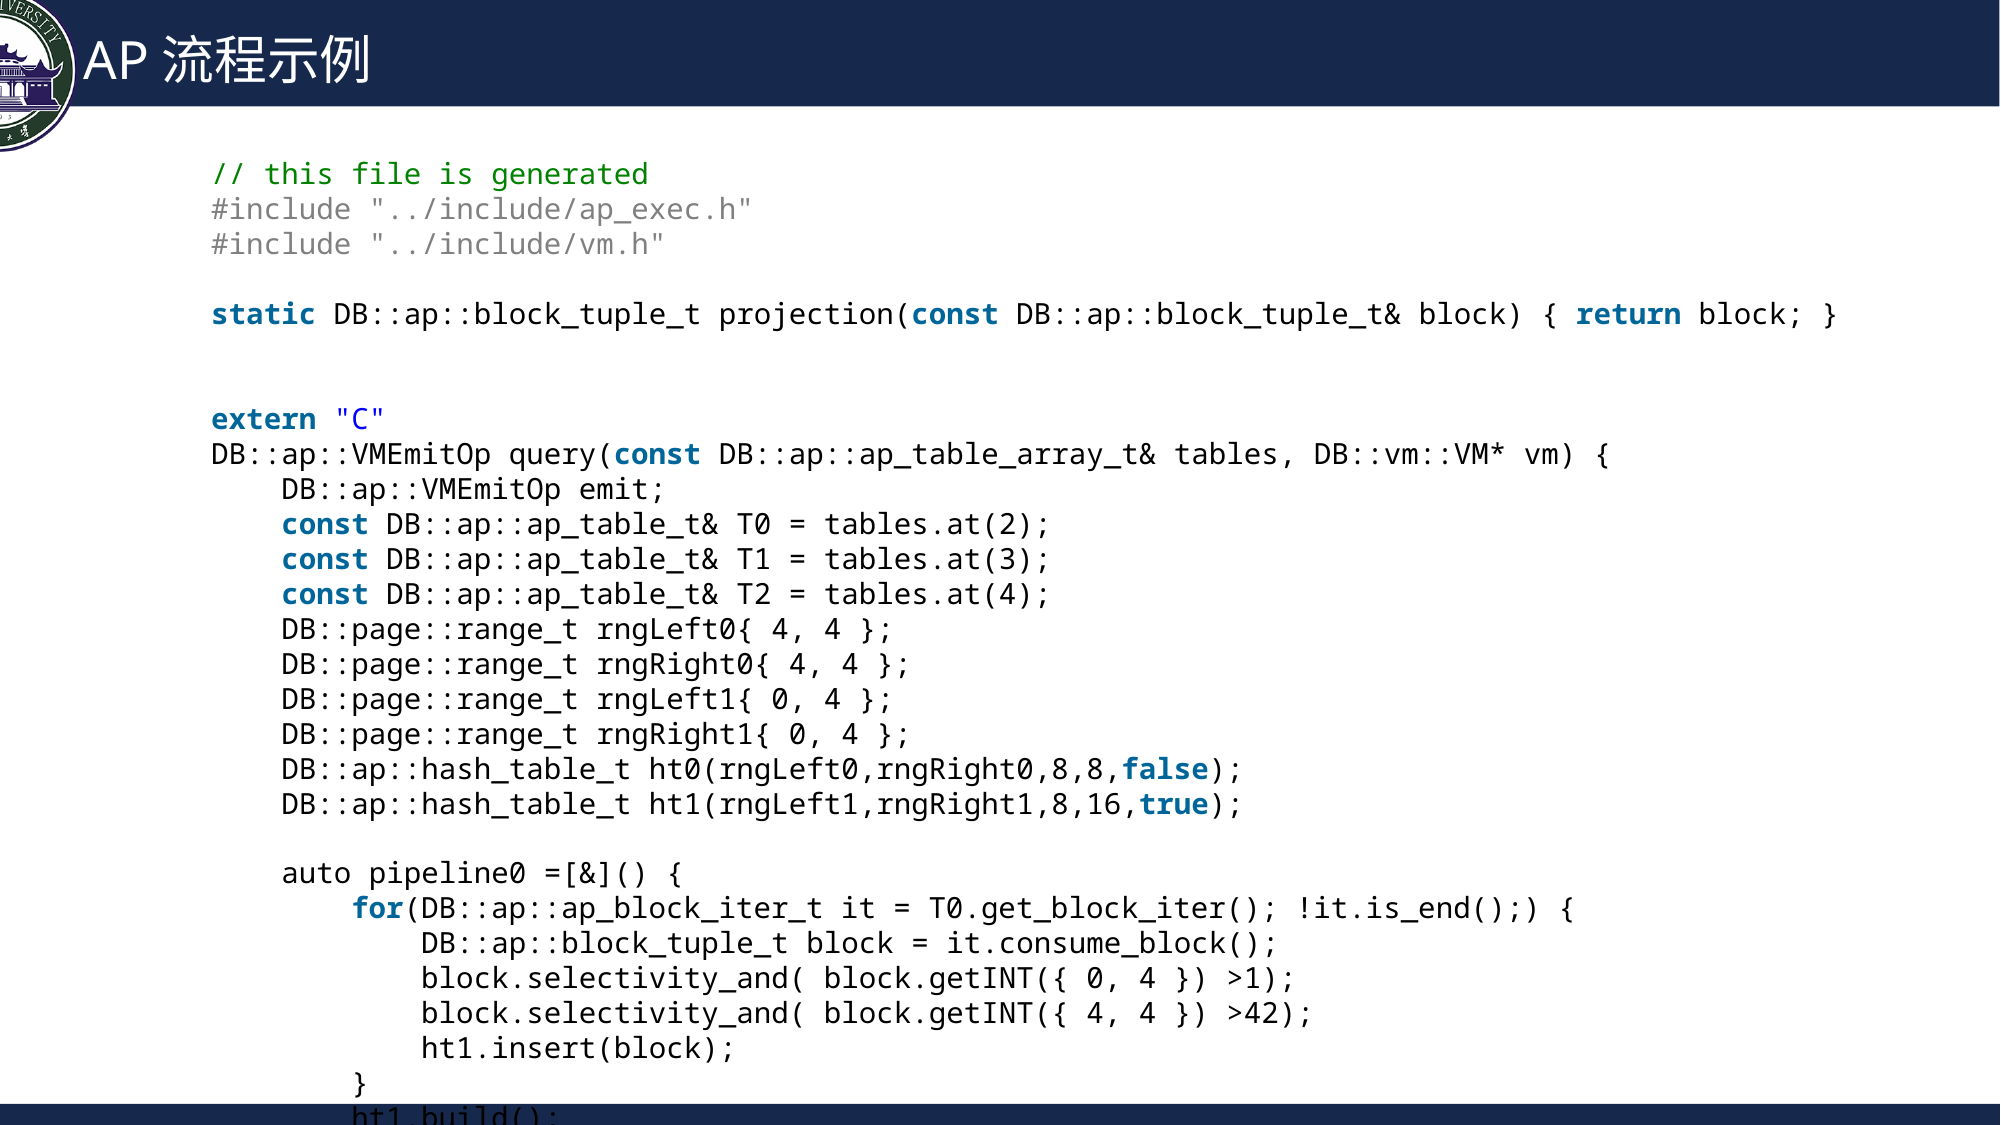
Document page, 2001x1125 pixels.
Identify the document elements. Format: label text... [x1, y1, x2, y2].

text_box [0, 1103, 196, 1125]
text_box [1855, 1103, 2000, 1125]
text_box // this file is generated #include "../include/ap_exec.h" #include "../include/vm.h" static DB::ap::block_tuple_t projection(const DB::ap::block_tuple_t& block) { return block; } extern "C" DB::ap::VMEmitOp query(const DB::ap::ap_table_array_t& tables, DB::vm::VM* vm) { DB::ap::VMEmitOp emit; const DB::ap::ap_table_t& T0 = tables.at(2); const DB::ap::ap_table_t& T1 = tables.at(3); const DB::ap::ap_table_t& T2 = tables.at(4); DB::page::range_t rngLeft0{ 4, 4 }; DB::page::range_t rngRight0{ 4, 4 }; DB::page::range_t rngLeft1{ 0, 4 }; DB::page::range_t rngRight1{ 0, 4 }; DB::ap::hash_table_t ht0(rngLeft0,rngRight0,8,8,false); DB::ap::hash_table_t ht1(rngLeft1,rngRight1,8,16,true); auto pipeline0 =[&]() { for(DB::ap::ap_block_iter_t it = T0.get_block_iter(); !it.is_end();) { DB::ap::block_tuple_t block = it.consume_block(); block.selectivity_and( block.getINT({ 0, 4 }) >1); block.selectivity_and( block.getINT({ 4, 4 }) >42); ht1.insert(block); } ht1.build(); }; std::future<void> future0 = vm->register_task(pipeline0); auto pipeline1 =[&]() { for(DB::ap::ap_block_iter_t it = T1.get_block_iter(); !it.is_end();) { DB::ap::block_tuple_t block = it.consume_block(); block.selectivity_and( block.getINT({ 4, 4 }) <233); ht0.insert(block); } ht0.build(); }; std::future<void> future1 = vm->register_task(pipeline1); auto pipeline2 =[&]() { for(DB::ap::ap_block_iter_t it = T2.get_block_iter(); !it.is_end();) { DB::ap::block_tuple_t block = it.consume_block(); block.selectivity_and( block.getINT({ 0, 4 }) <666); DB::ap::join_result_buf_t join_result0 = ht0.probe(block); for(DB::ap::ap_block_iter_t it = join_result0.get_block_iter(); !it.is_end();) { DB::ap::block_tuple_t block = it.consume_block(); DB::ap::join_result_buf_t join_result1 = ht1.probe(block); for(DB::ap::ap_block_iter_t it = join_result1.get_block_iter(); !it.is_end();) { DB::ap::block_tuple_t block = it.consume_block(); emit.emit(block); } } } }; std::future<void> future2 = vm->register_task(pipeline2); future2.wait(); return emit; } // end codegen function [196, 148, 1855, 1125]
text_box AP流程示例 [83, 16, 760, 90]
text_box [78, 0, 2000, 107]
picture [0, 0, 78, 152]
